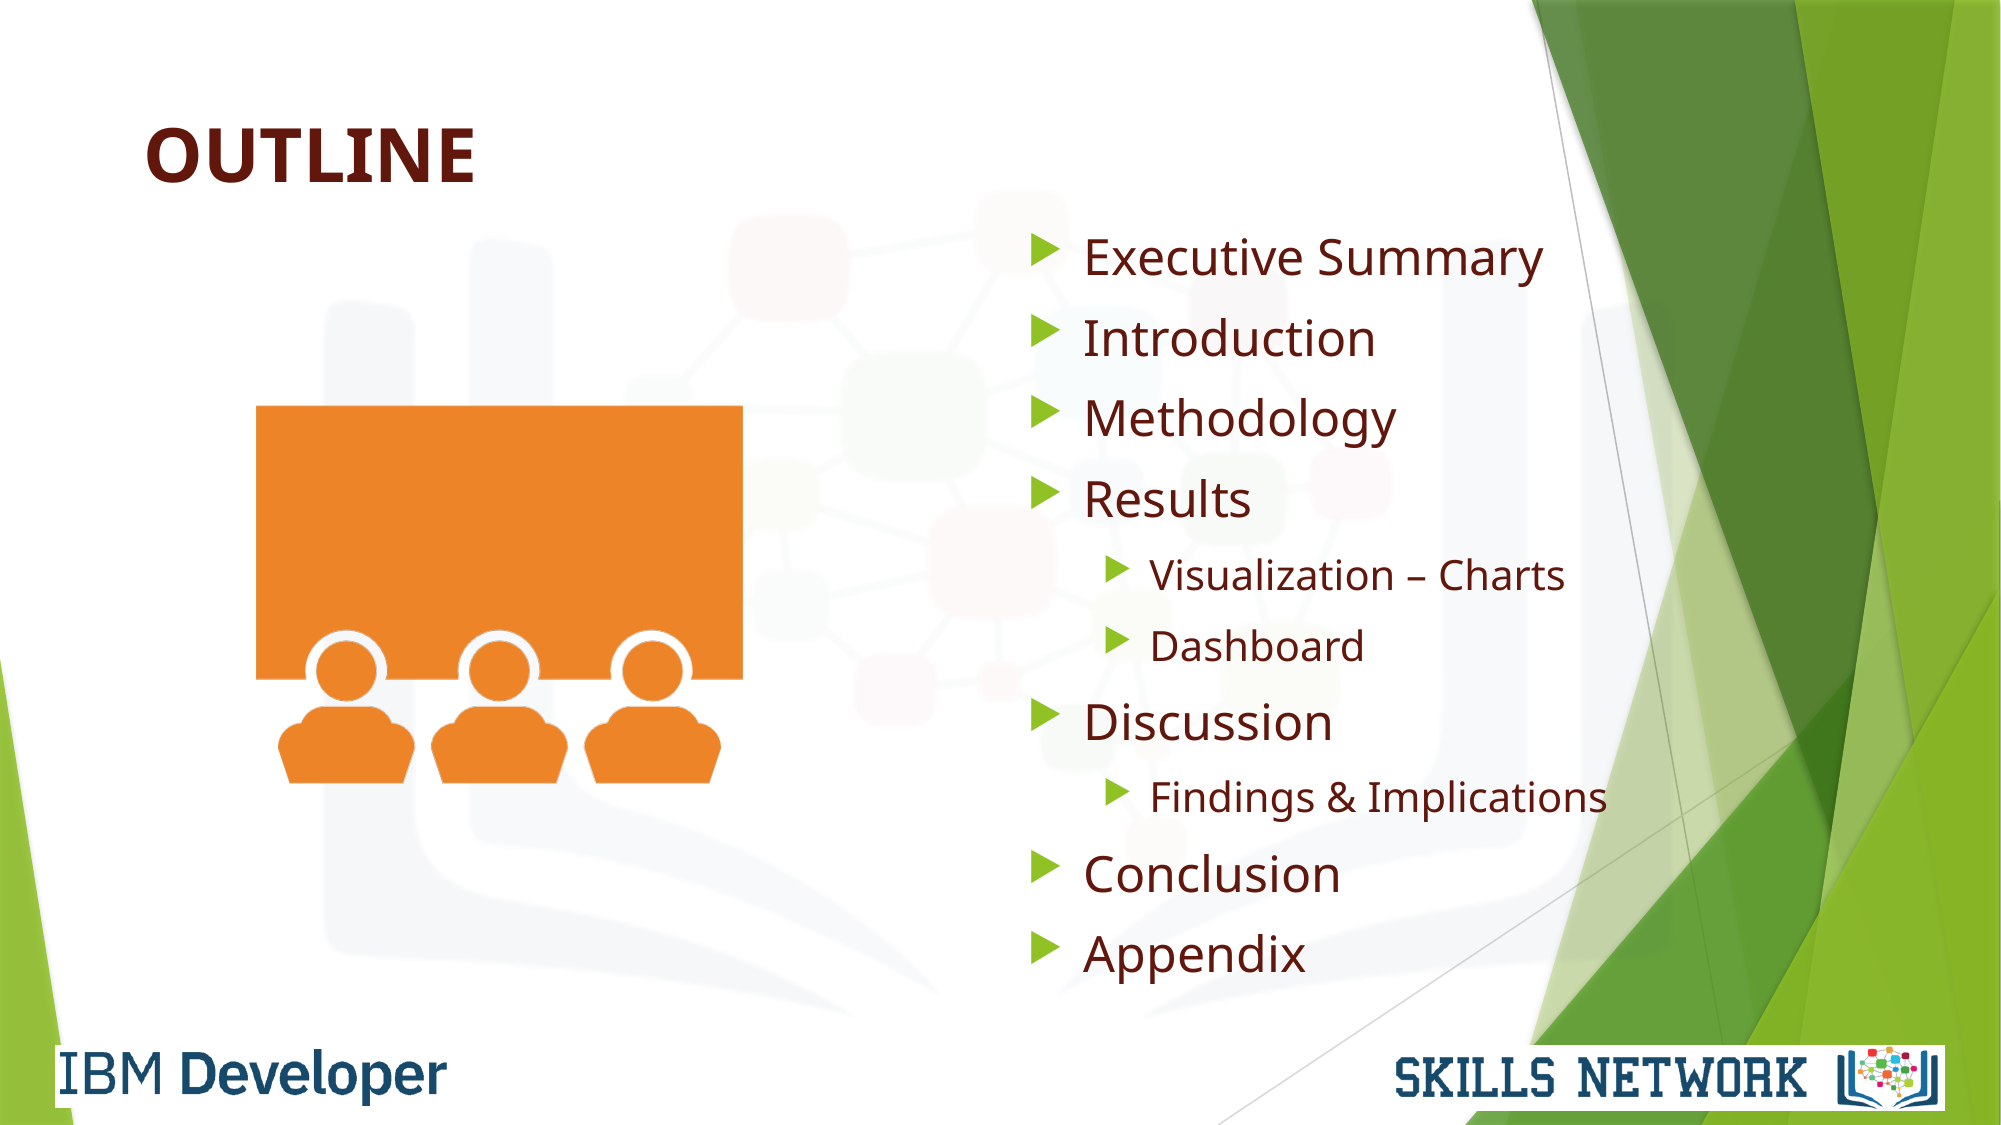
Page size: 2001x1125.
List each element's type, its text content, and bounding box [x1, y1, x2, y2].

picture [55, 1045, 459, 1108]
list Executive Summary Introduction Methodology Results Visualization – Charts Dashboard Discussion Findings & Implications Conclusion Appendix [1012, 217, 1863, 997]
picture [1390, 1045, 1945, 1111]
title OUTLINE [128, 43, 1524, 261]
picture [237, 331, 763, 857]
